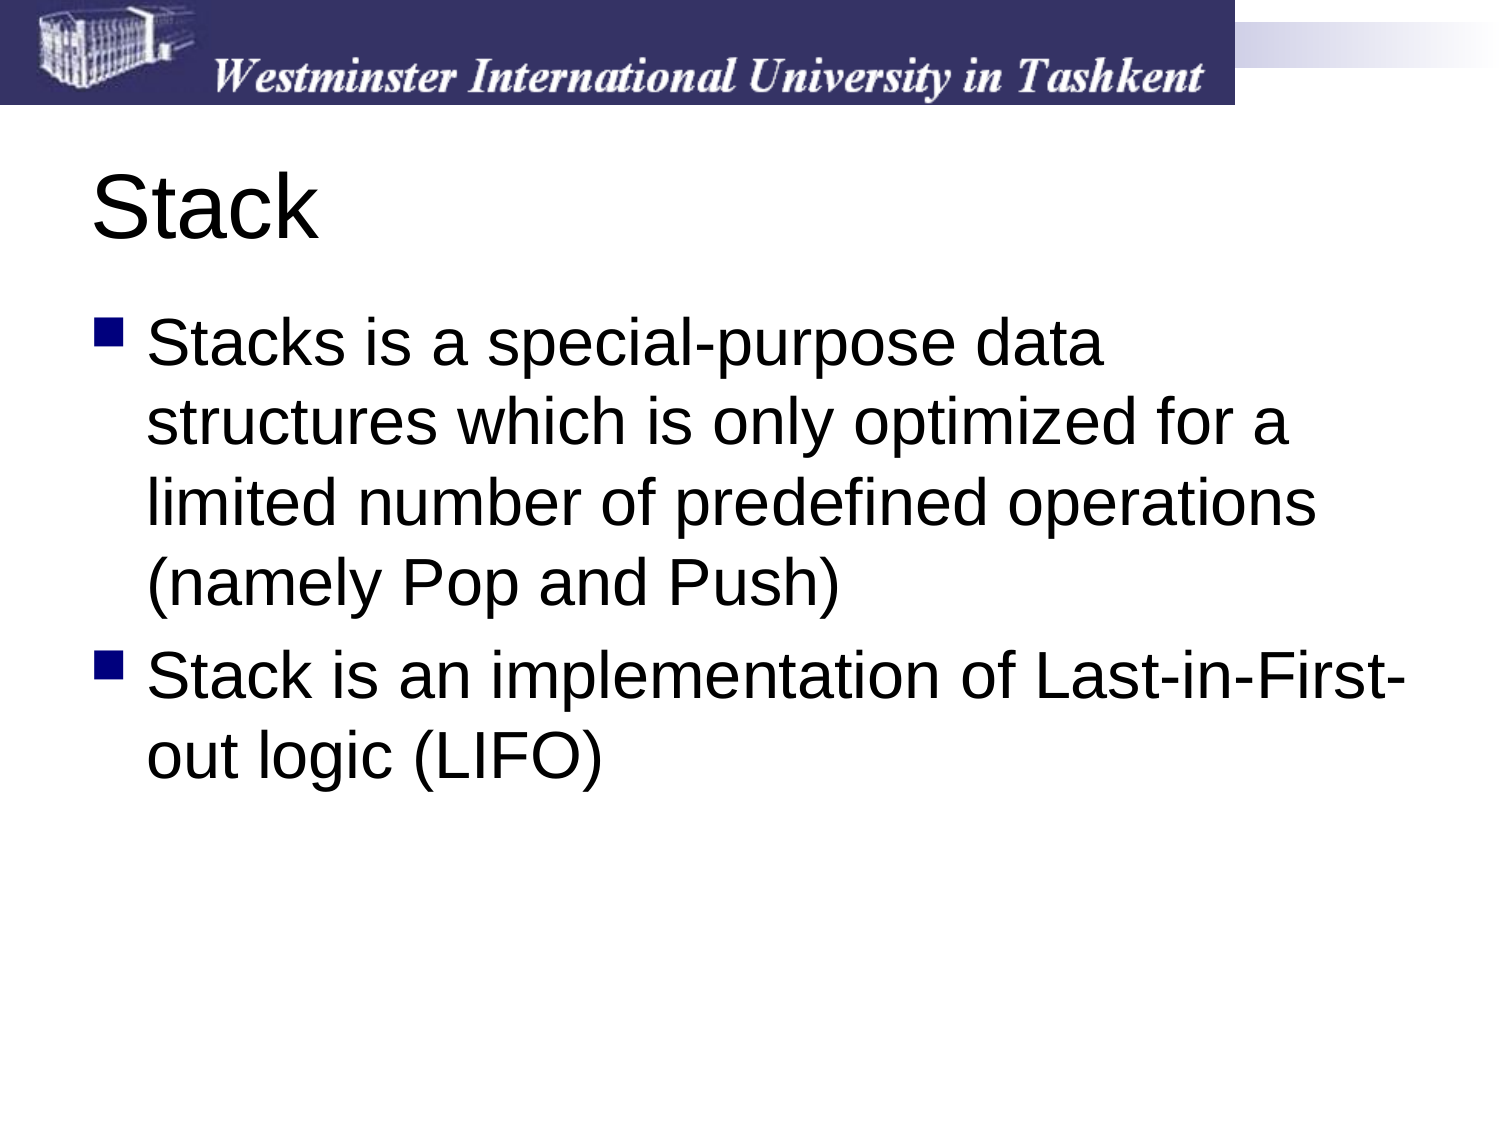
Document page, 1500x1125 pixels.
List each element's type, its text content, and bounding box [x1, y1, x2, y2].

list Stacks is a special-purpose data structures which is only optimized for a limited number of predefined operations (namely Pop and Push) Stack is an implementation of Last-in-First-out logic (LIFO) [75, 290, 1425, 988]
title Stack [75, 125, 1425, 279]
picture [0, 0, 1235, 105]
